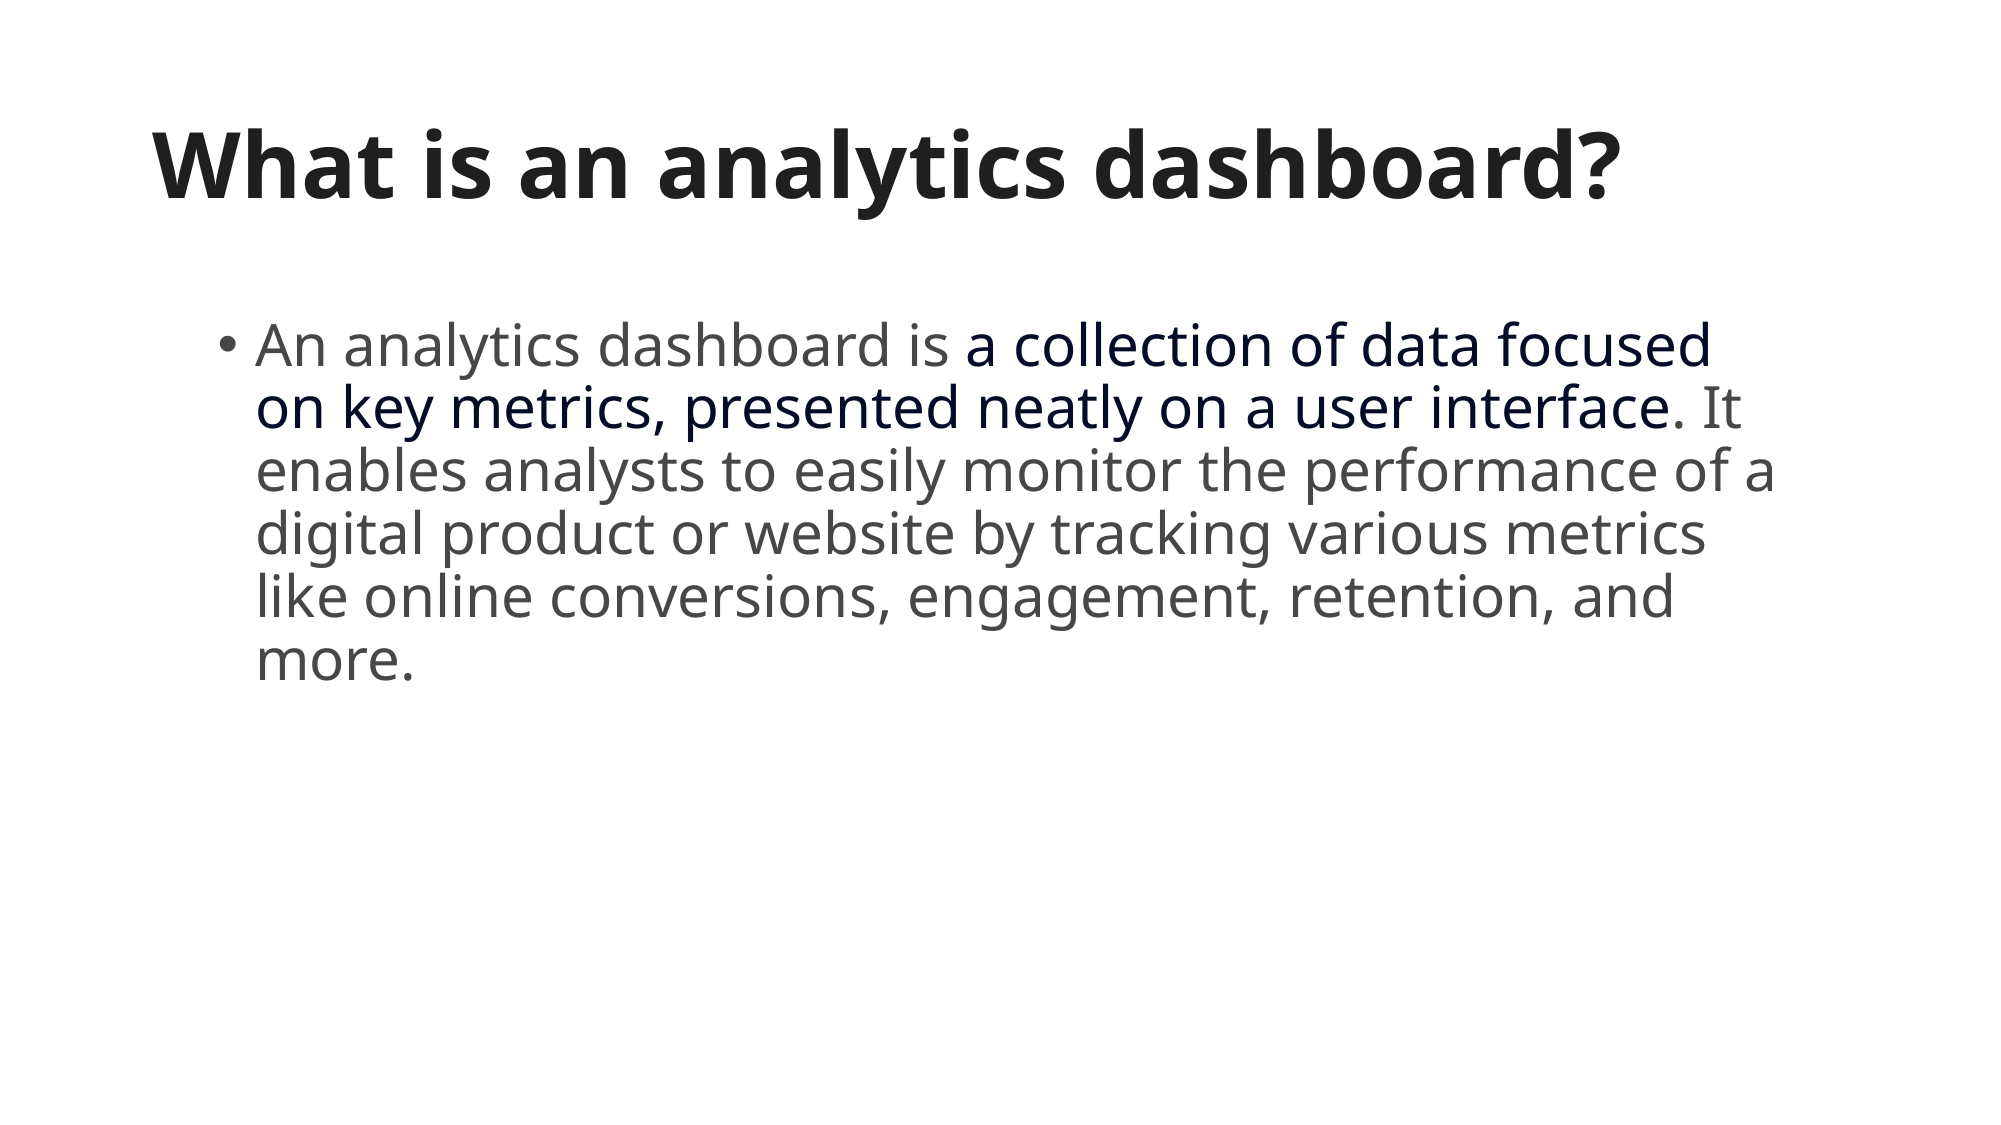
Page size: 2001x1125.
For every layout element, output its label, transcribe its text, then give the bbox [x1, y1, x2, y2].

list An analytics dashboard is a collection of data focused on key metrics, presented neatly on a user interface. It enables analysts to easily monitor the performance of a digital product or website by tracking various metrics like online conversions, engagement, retention, and more. [202, 308, 1798, 817]
title What is an analytics dashboard? [137, 59, 1863, 278]
